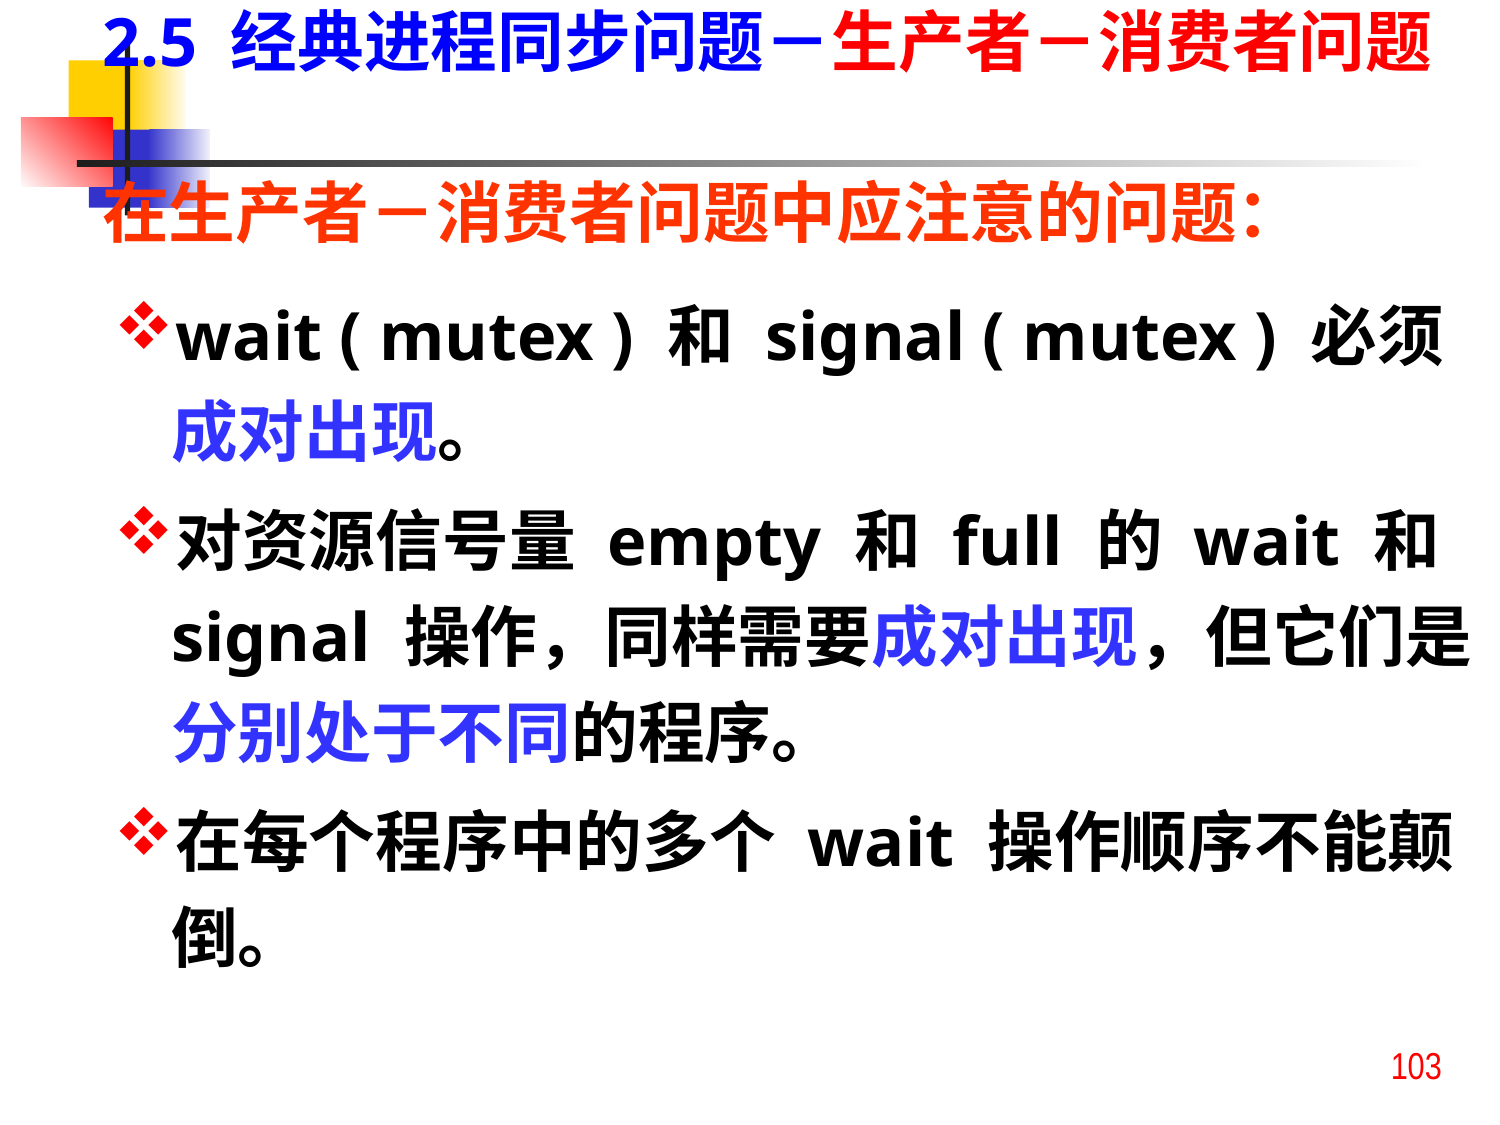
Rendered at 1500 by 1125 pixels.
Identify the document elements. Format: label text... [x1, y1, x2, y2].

text_box 103 [1376, 1034, 1471, 1094]
text_box 在生产者－消费者问题中应注意的问题： [87, 120, 1425, 258]
text_box 2.5 经典进程同步问题－生产者－消费者问题 [87, 0, 1500, 88]
text_box wait ( mutex ) 和 signal ( mutex ) 必须成对出现。 对资源信号量 empty 和 full 的 wait 和 signal 操作，同样需要成对出现，但它们是分别处于不同的程序。 在每个程序中的多个 wait 操作顺序不能颠倒。 [99, 270, 1488, 1071]
